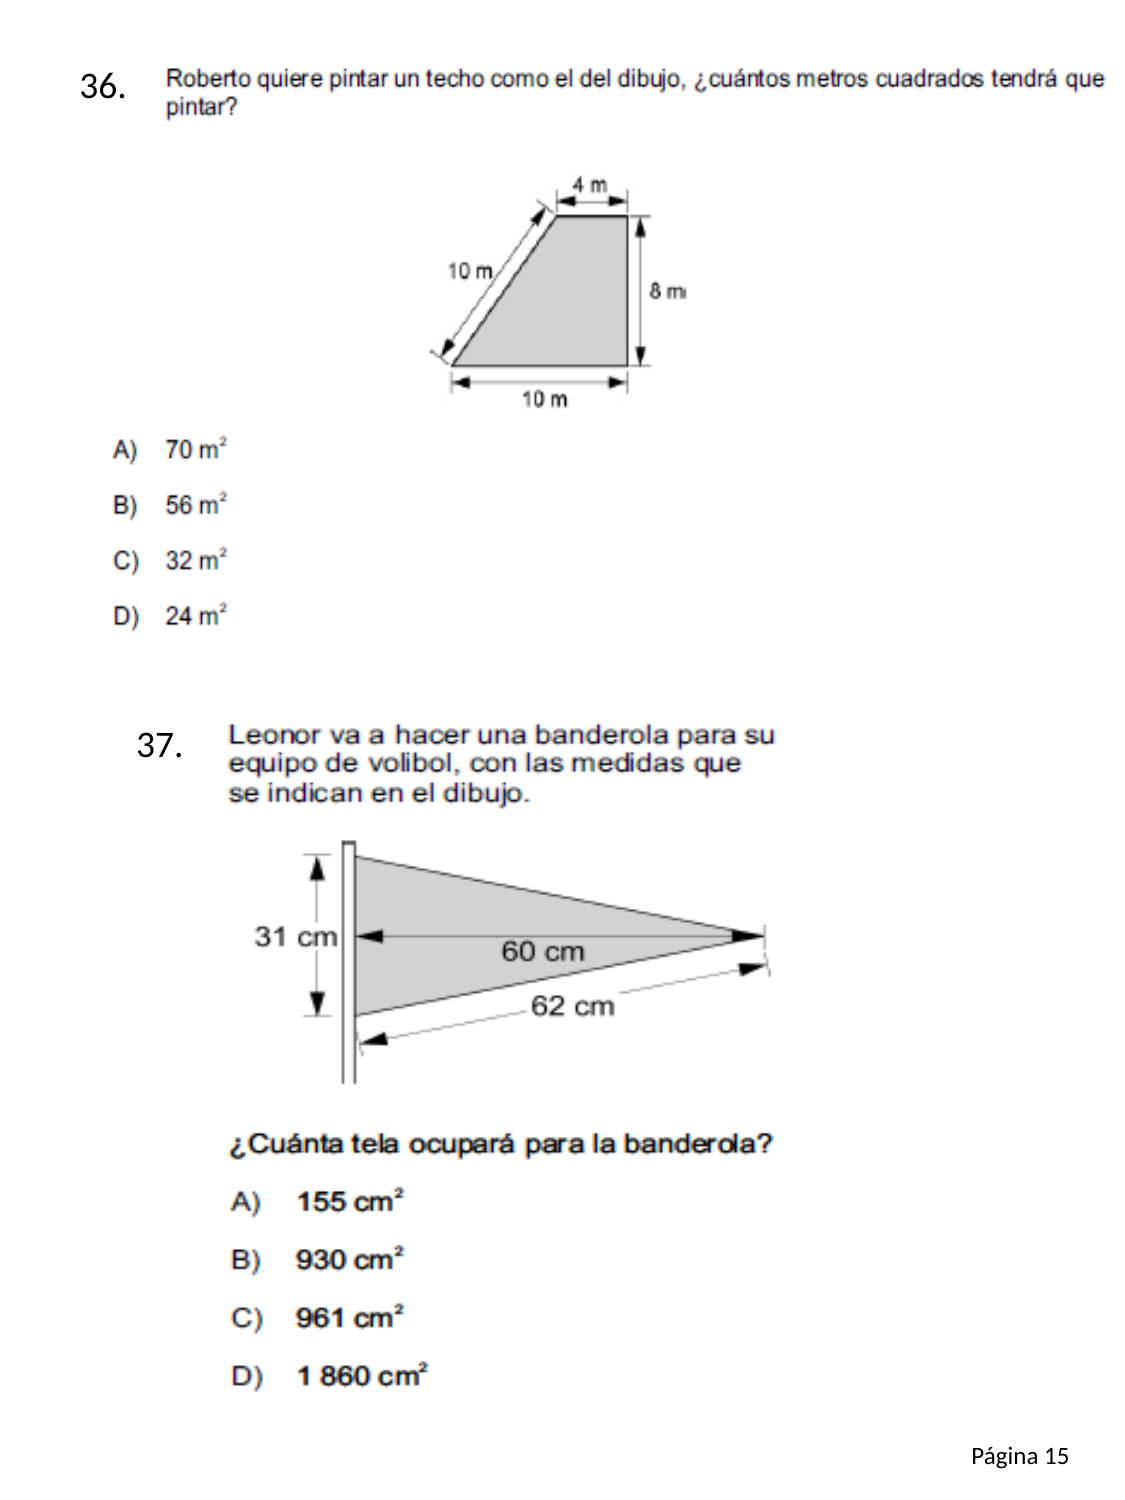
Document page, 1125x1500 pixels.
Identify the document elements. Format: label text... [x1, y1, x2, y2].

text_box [121, 712, 798, 1403]
picture [102, 166, 1086, 654]
picture [155, 53, 1117, 135]
text_box 36. [64, 53, 142, 114]
text_box Página 15 [956, 1432, 1085, 1478]
